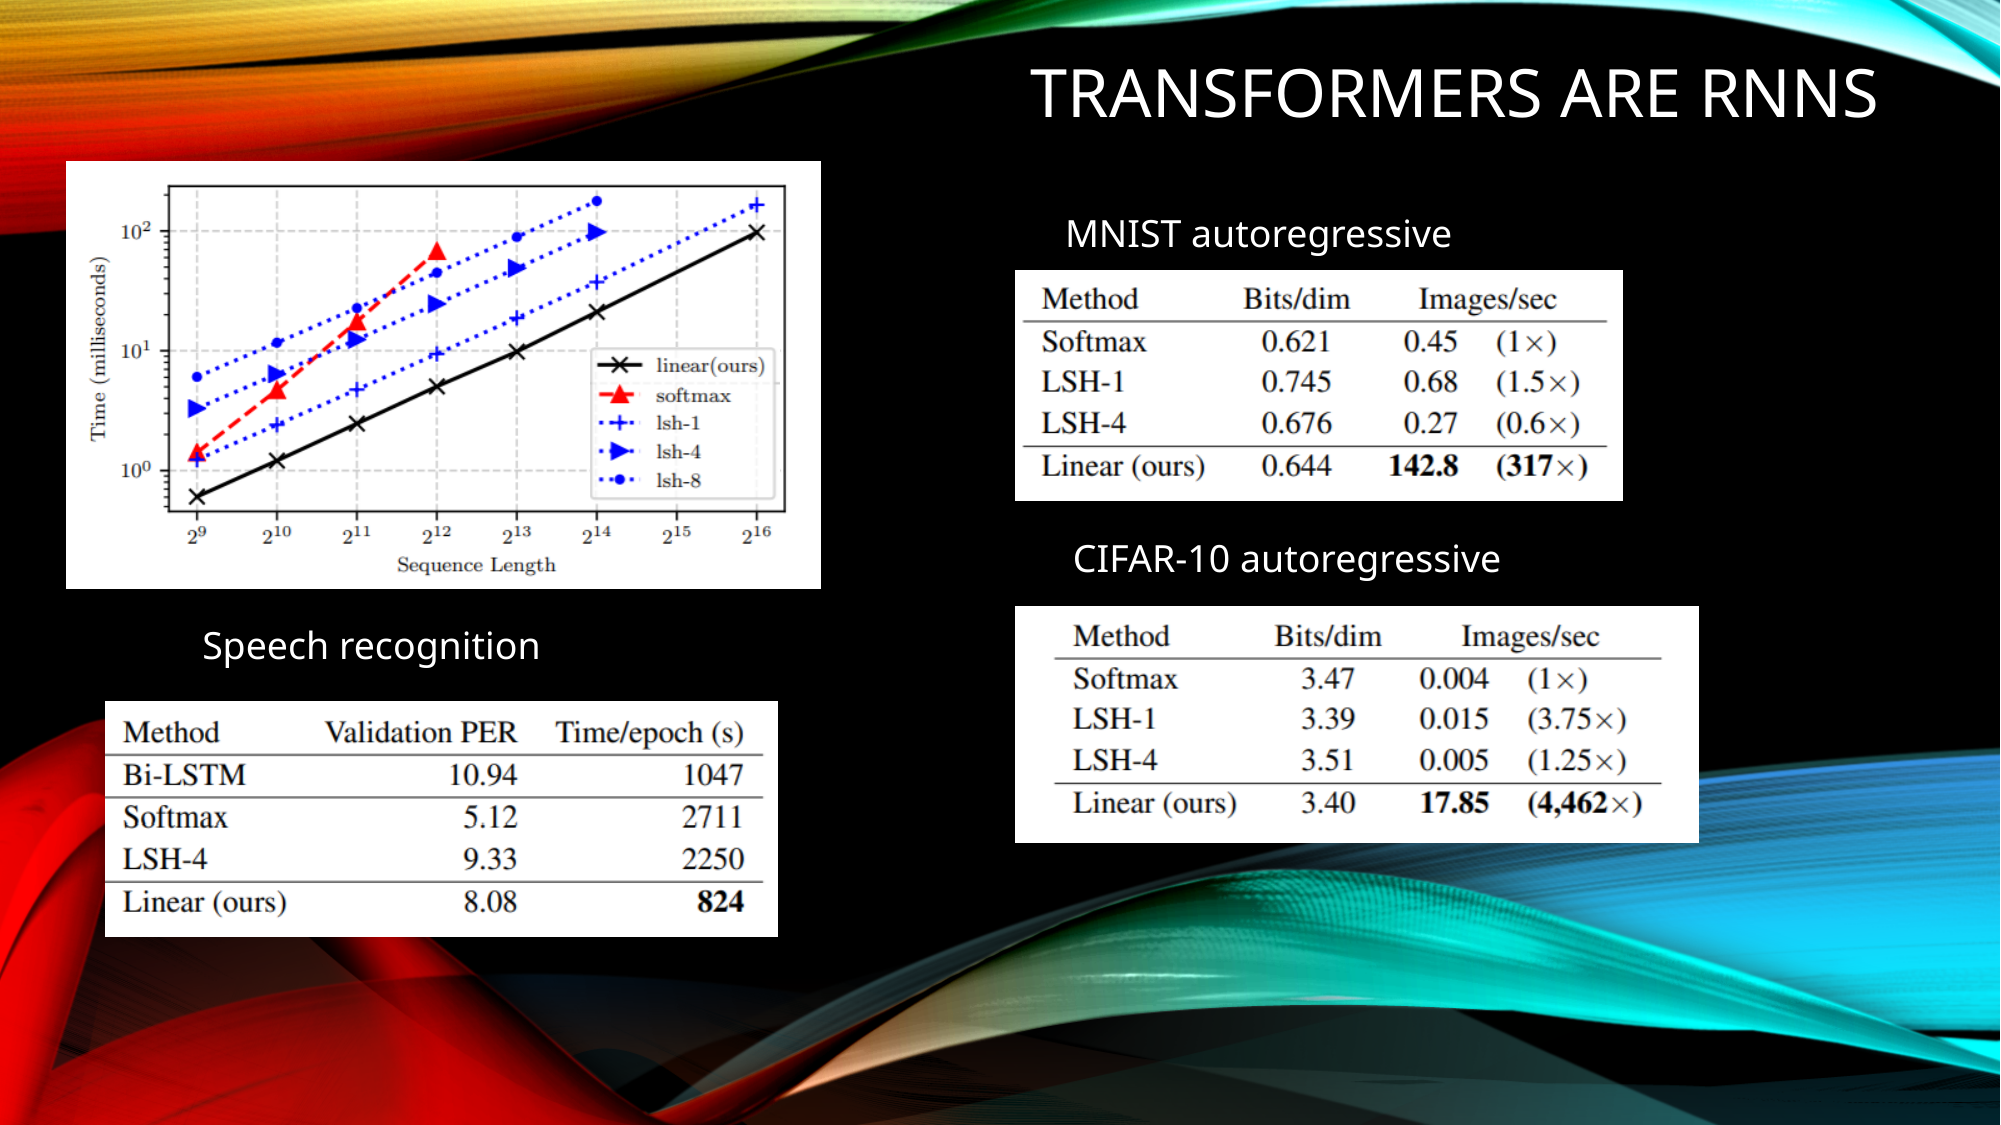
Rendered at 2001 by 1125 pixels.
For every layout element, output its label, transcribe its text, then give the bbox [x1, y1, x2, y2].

picture [1015, 270, 1623, 502]
text_box MNIST autoregressive [1050, 202, 1478, 262]
picture [0, 606, 2000, 1125]
picture [0, 0, 2000, 589]
title TRANSFORMERS ARE RNNS [1015, 35, 1914, 140]
text_box Speech recognition [187, 614, 557, 675]
text_box CIFAR-10 autoregressive [1058, 527, 1527, 588]
